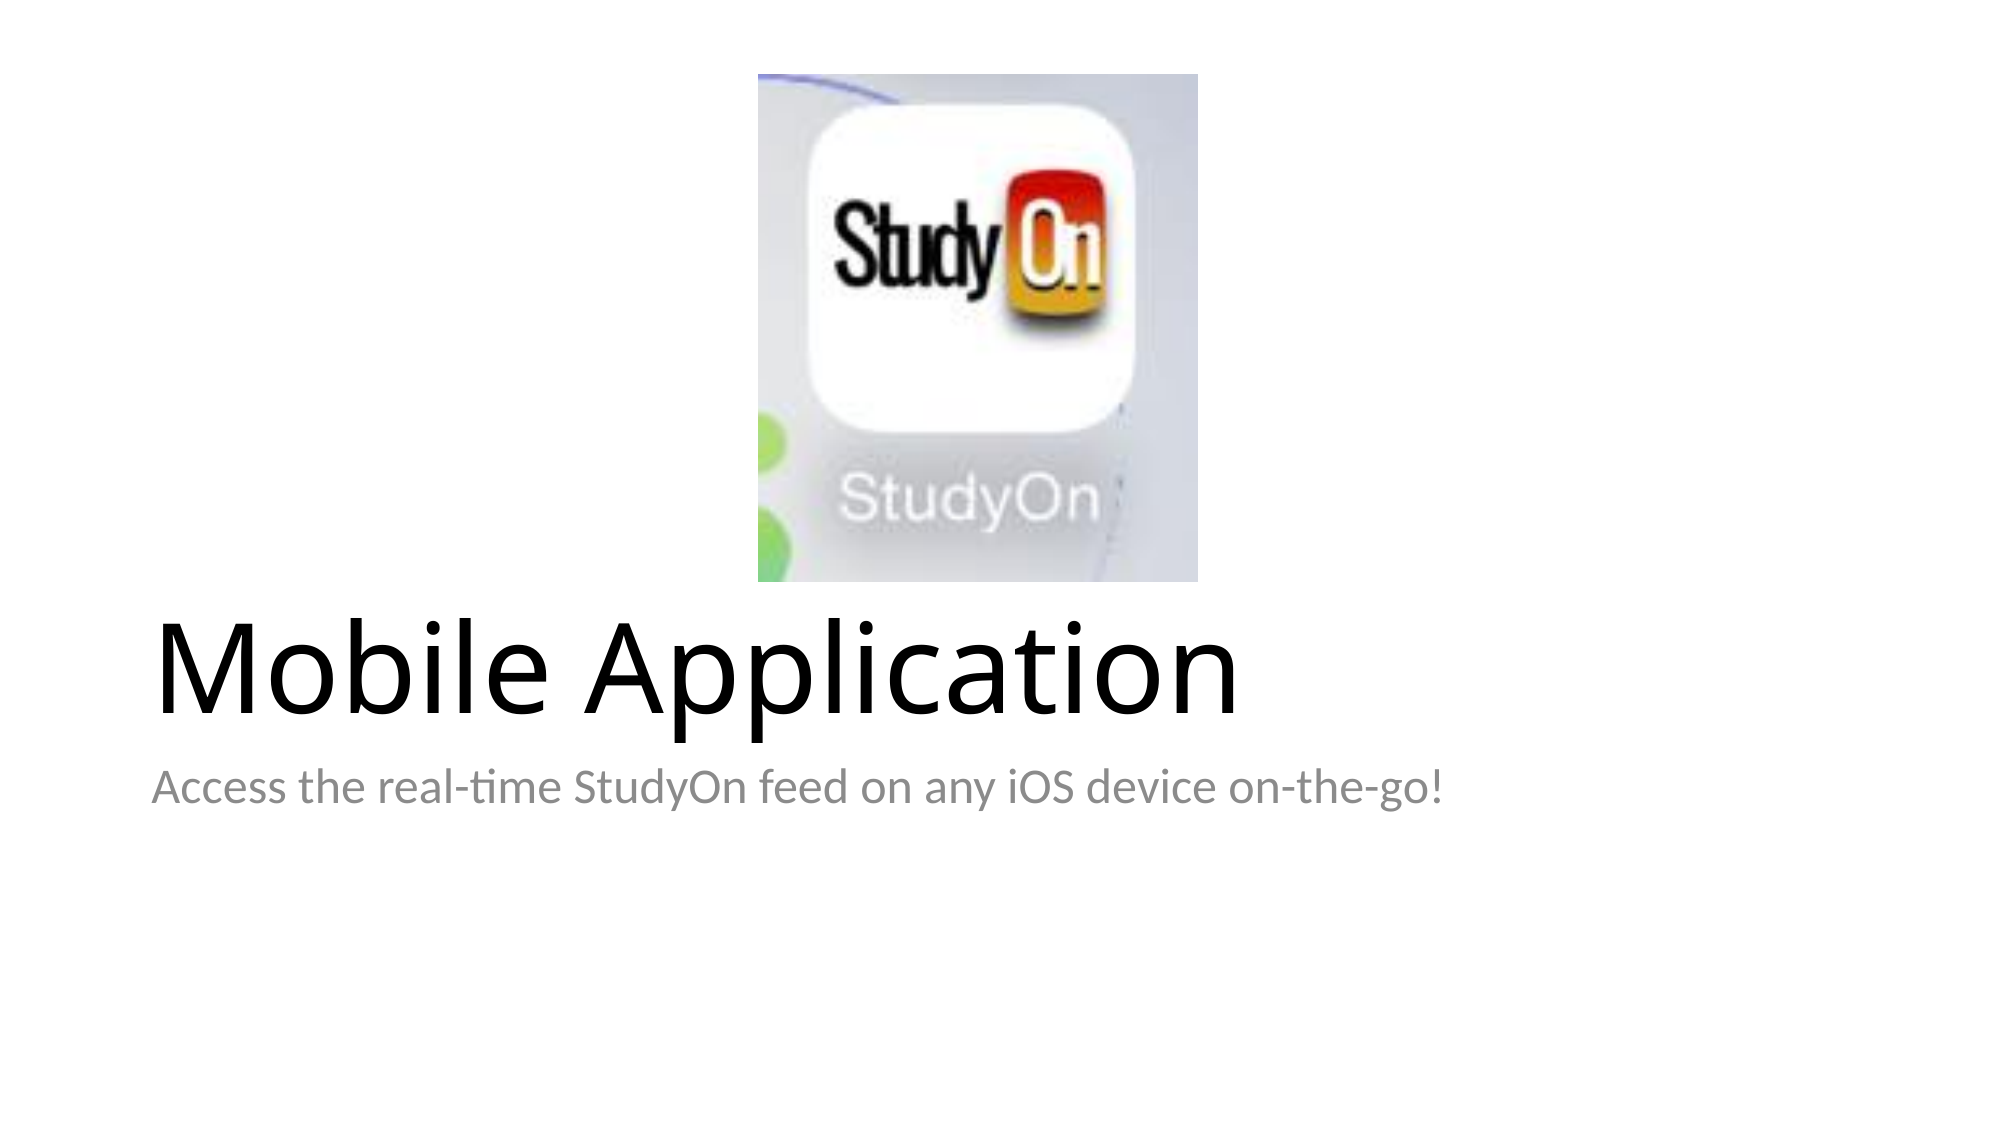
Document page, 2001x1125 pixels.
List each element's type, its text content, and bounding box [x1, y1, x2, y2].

title Mobile Application [136, 280, 1862, 749]
picture [758, 74, 1198, 582]
list Access the real-time StudyOn feed on any iOS device on-the-go! [136, 752, 1862, 999]
